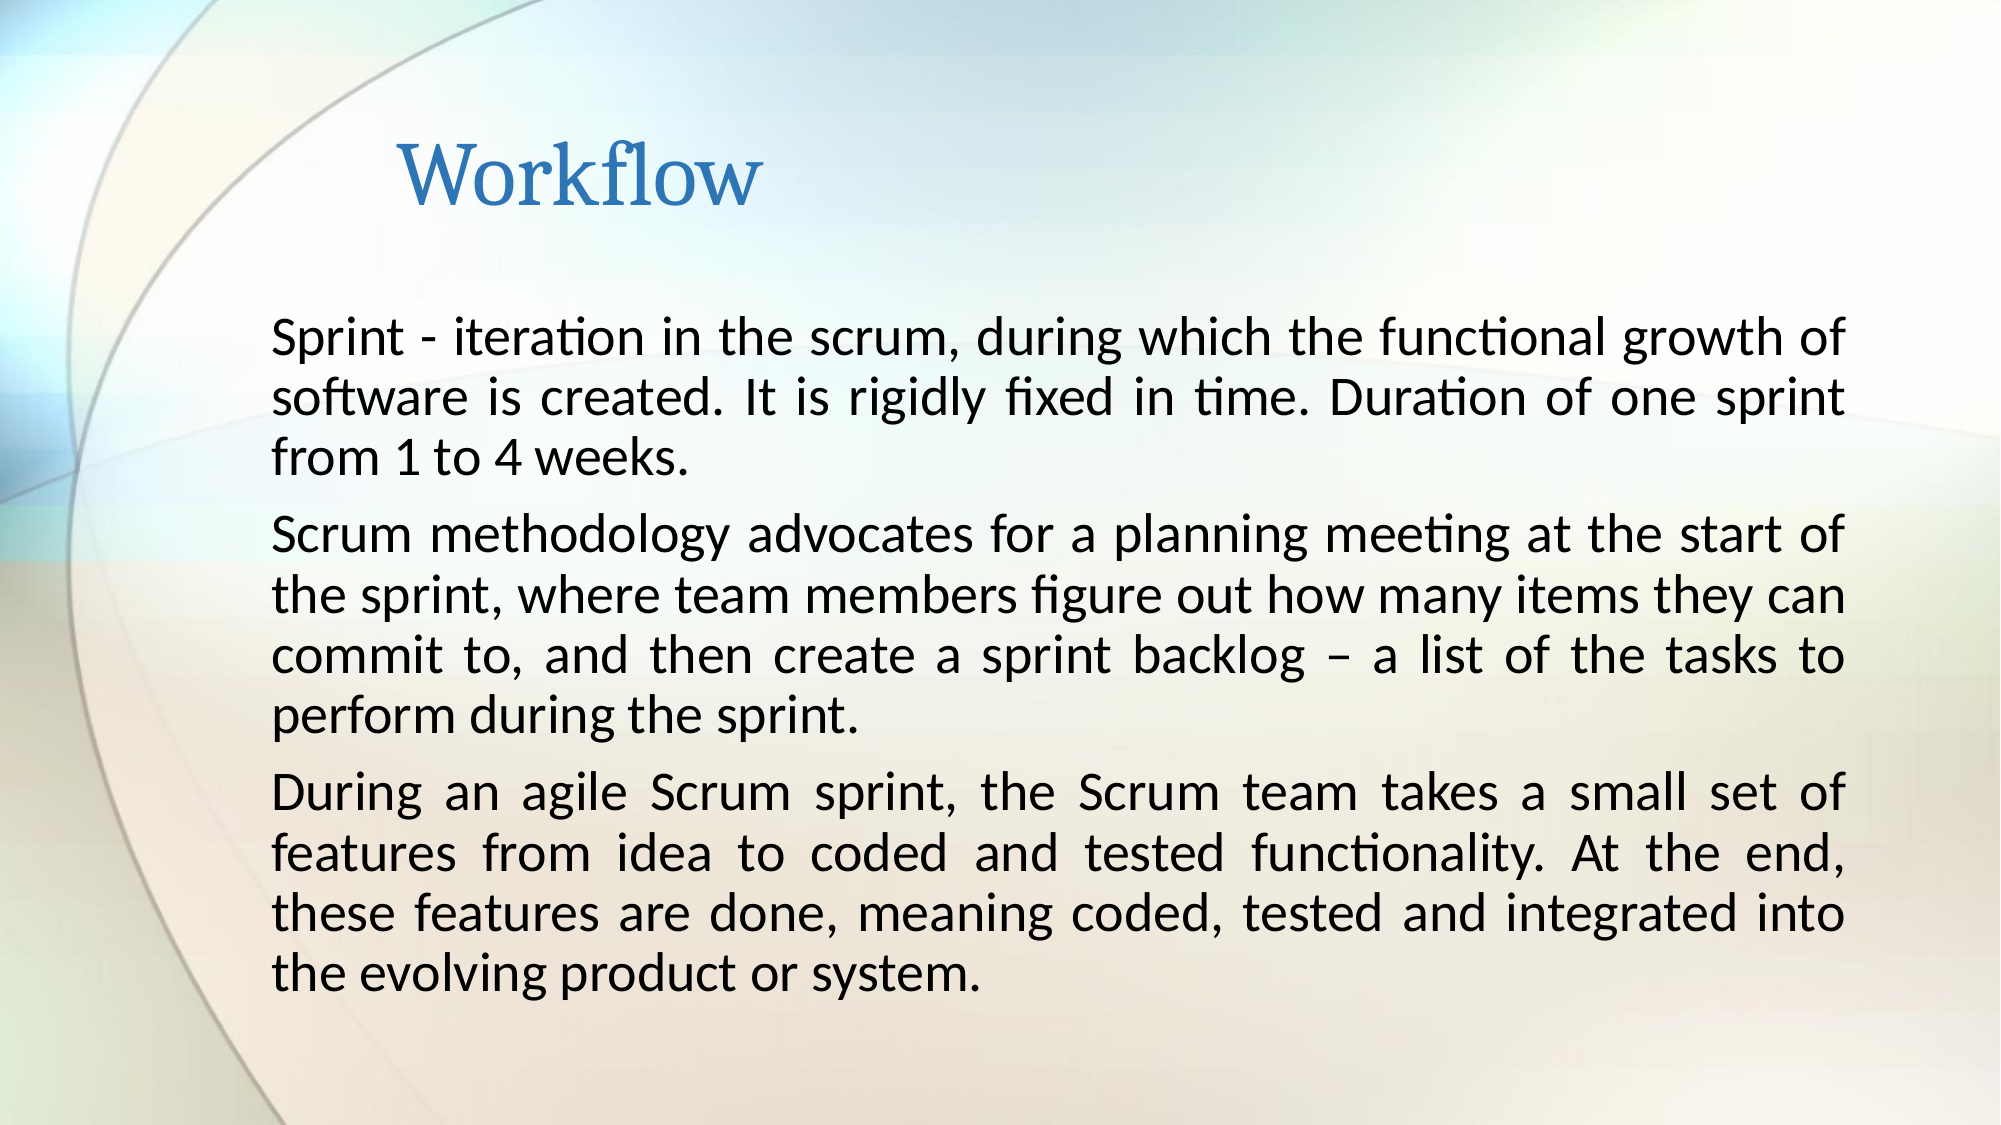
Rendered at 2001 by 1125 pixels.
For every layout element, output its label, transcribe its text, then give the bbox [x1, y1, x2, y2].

title Workflow [381, 59, 1863, 278]
picture [0, 0, 2001, 1125]
list Sprint - iteration in the scrum, during which the functional growth of software is created. It is rigidly fixed in time. Duration of one sprint from 1 to 4 weeks. Scrum methodology advocates for a planning meeting at the start of the sprint, where team members figure out how many items they can commit to, and then create a sprint backlog – a list of the tasks to perform during the sprint. During an agile Scrum sprint, the Scrum team takes a small set of features from idea to coded and tested functionality. At the end, these features are done, meaning coded, tested and integrated into the evolving product or system. [256, 299, 1863, 1014]
